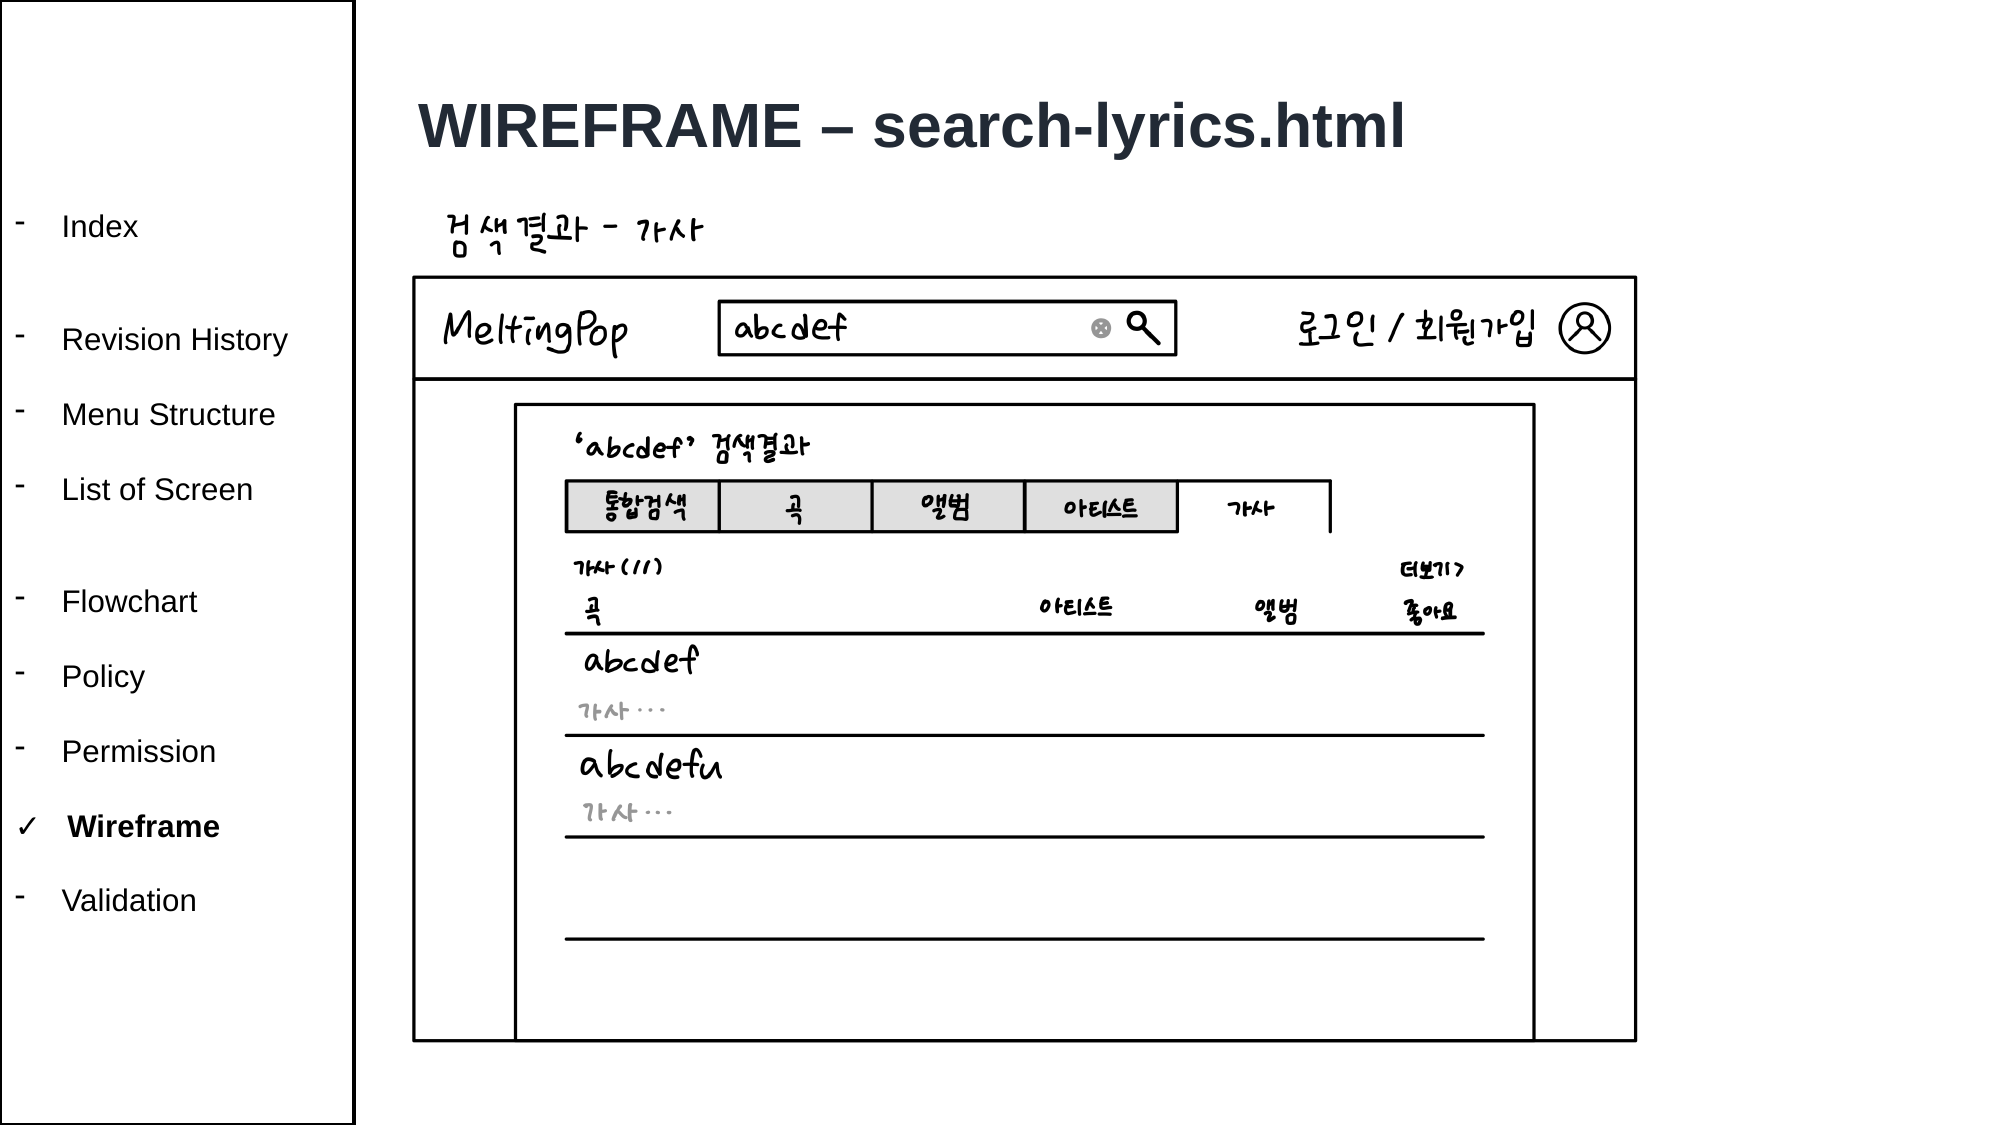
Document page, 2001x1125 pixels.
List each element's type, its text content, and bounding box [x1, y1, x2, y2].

text_box WIREFRAME – search-lyrics.html [402, 45, 1646, 142]
picture [379, 142, 1670, 1125]
text_box Index Revision History Menu Structure List of Screen Flowchart Policy Permission ✓ Wireframe Validation [0, 0, 355, 1125]
